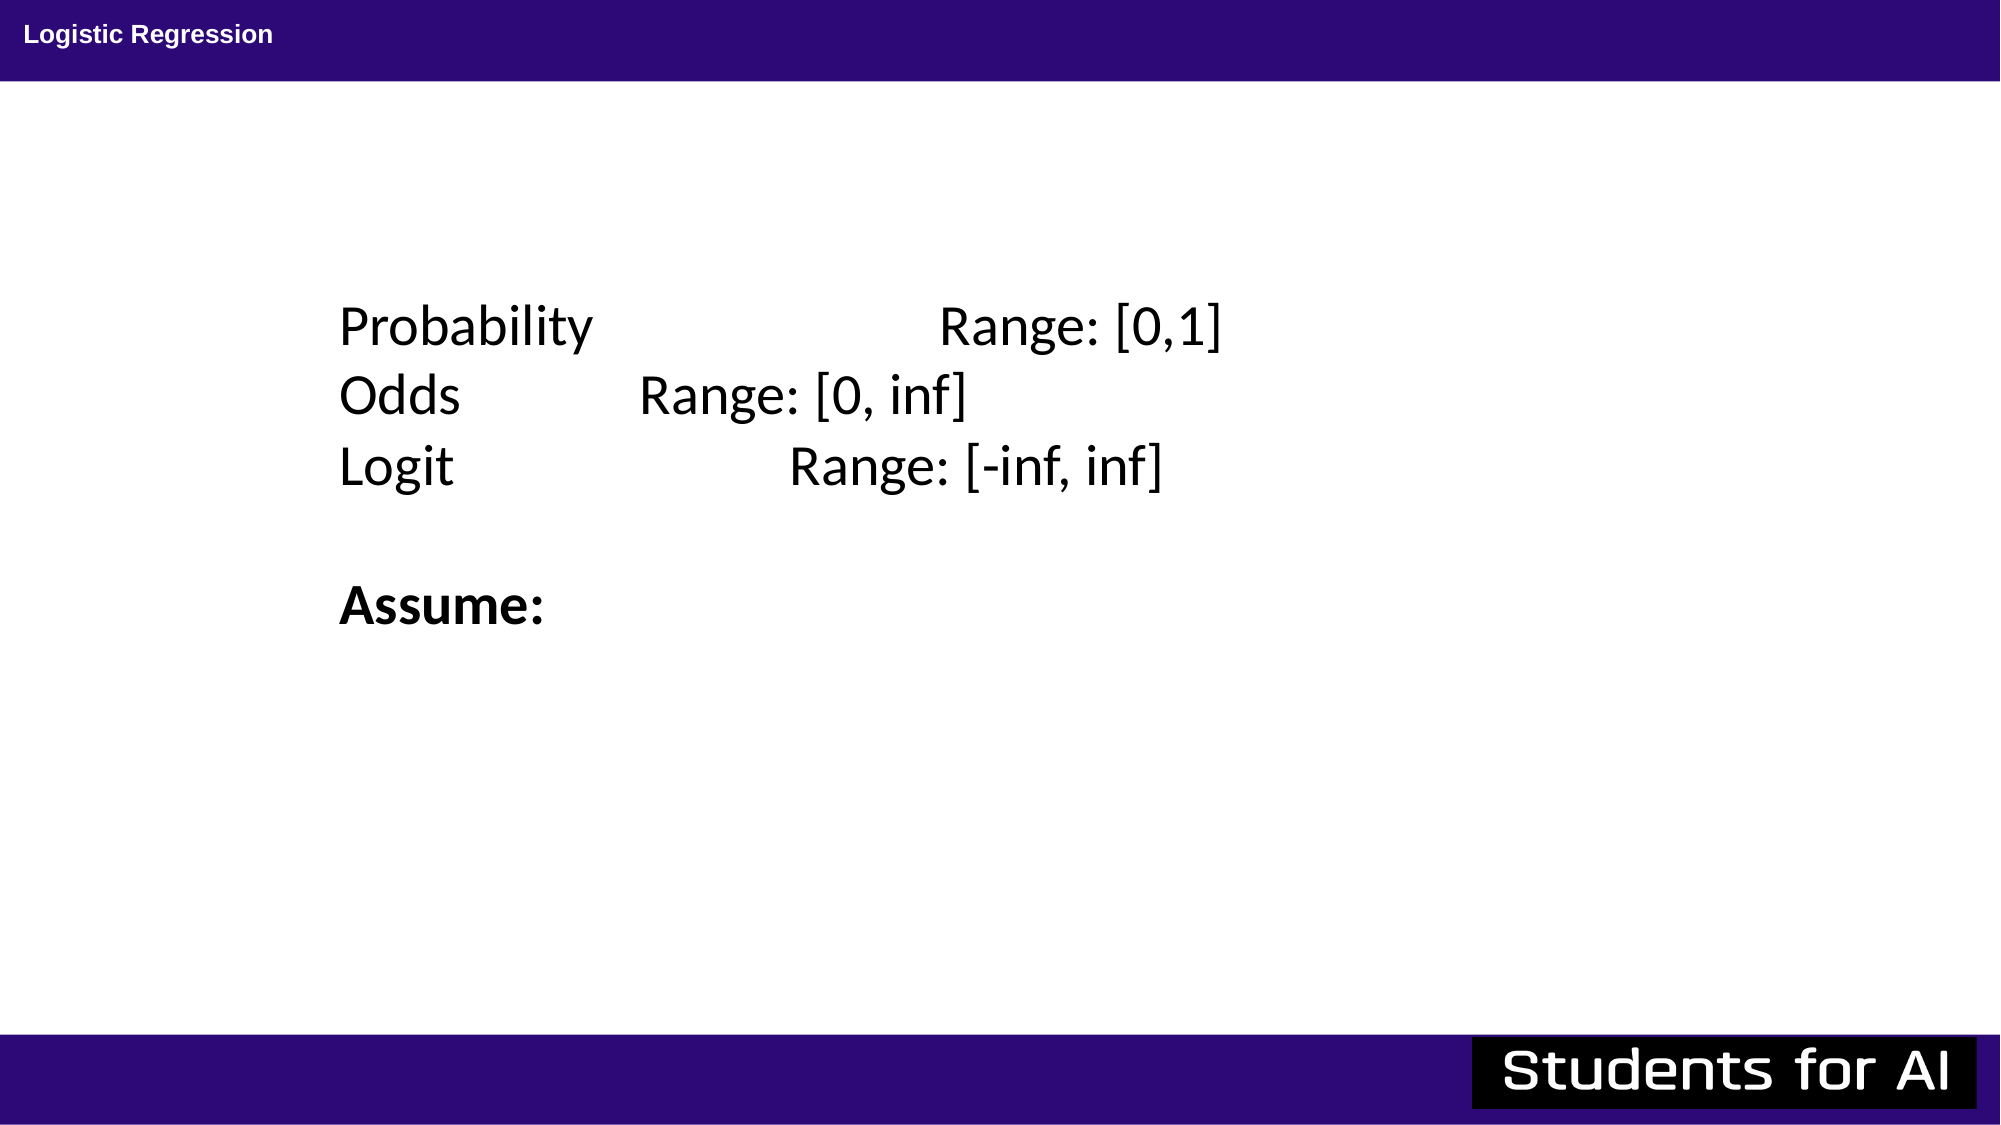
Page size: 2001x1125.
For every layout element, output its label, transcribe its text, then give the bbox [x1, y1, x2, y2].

picture [1472, 1037, 1977, 1109]
title Logistic Regression [23, 16, 1977, 60]
